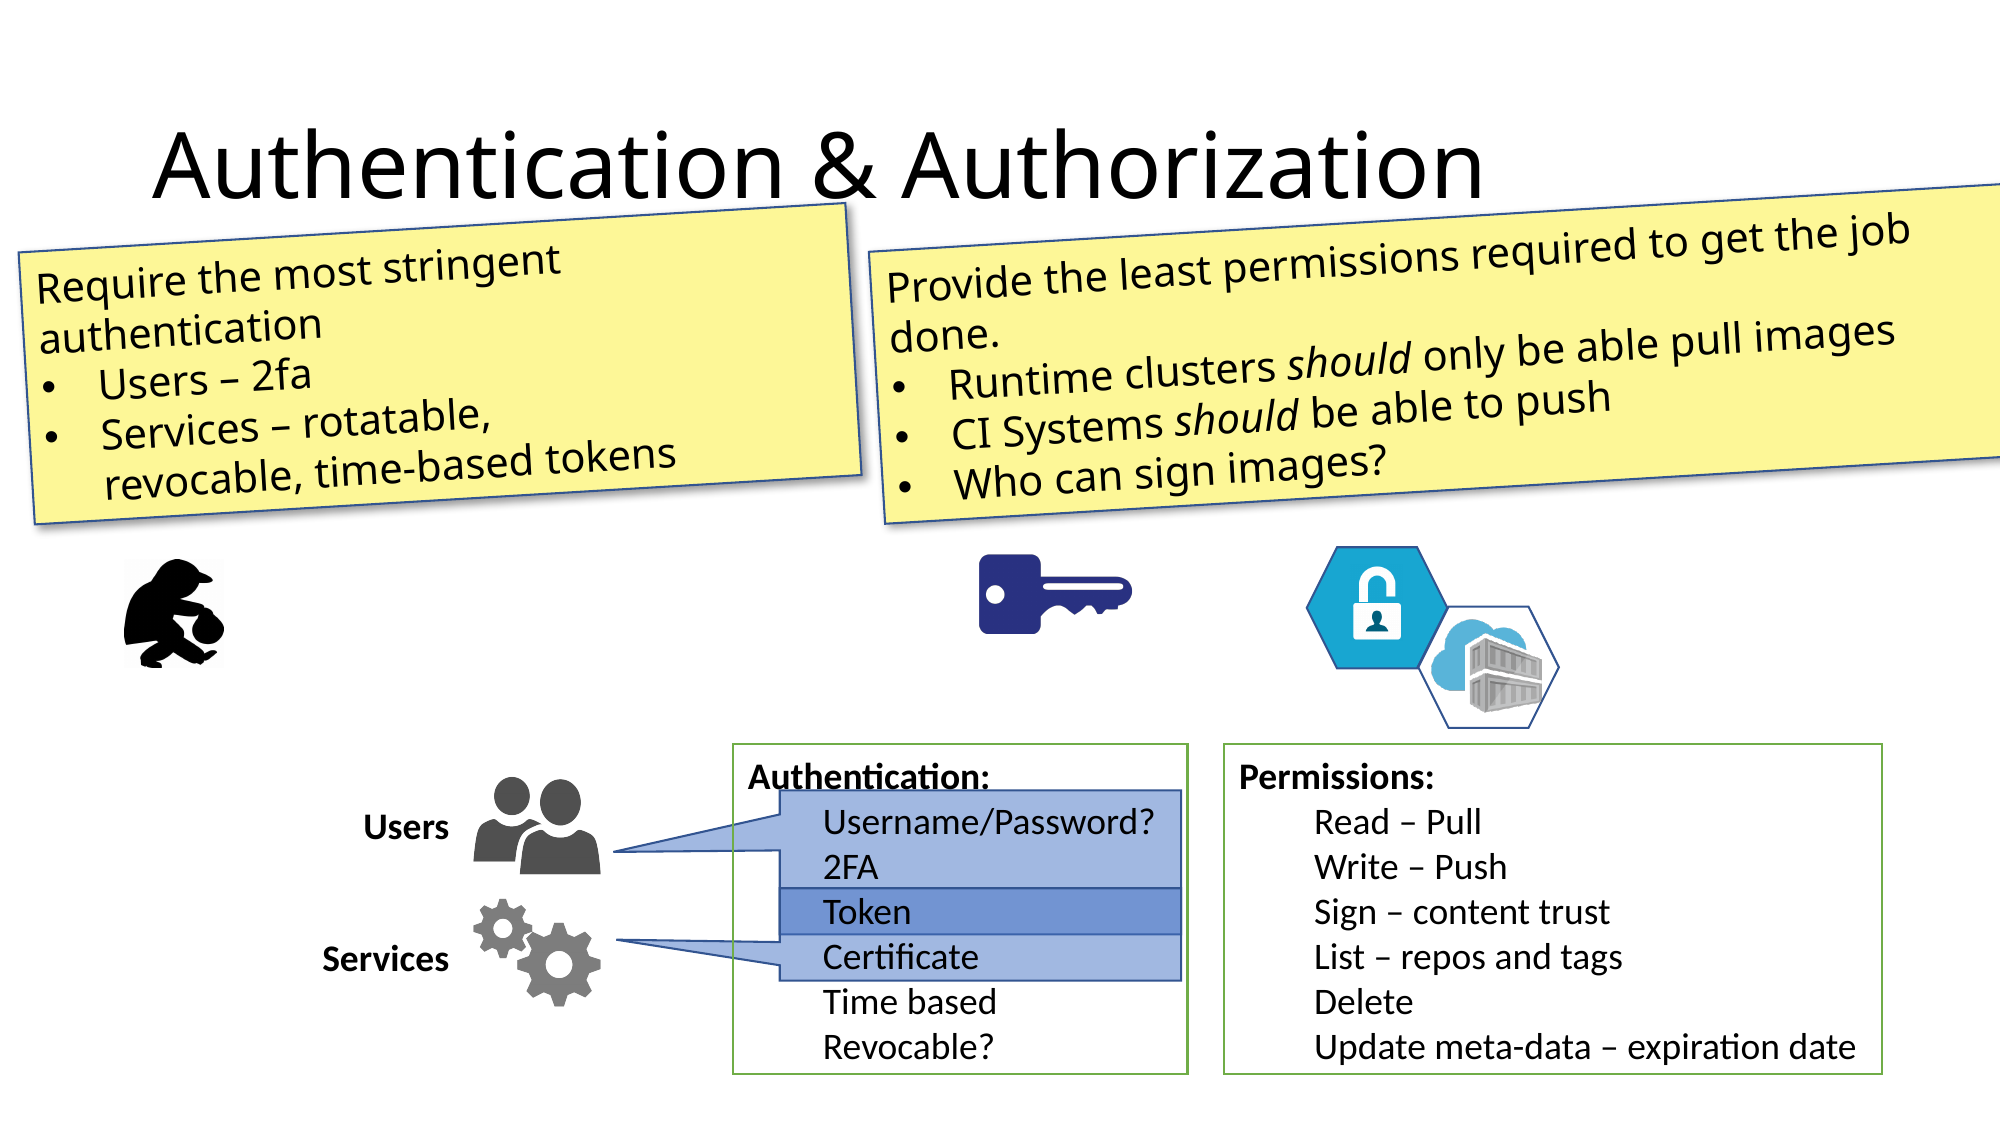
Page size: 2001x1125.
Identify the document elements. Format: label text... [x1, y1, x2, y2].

text_box [613, 824, 732, 853]
picture [978, 516, 1133, 671]
title Authentication & Authorization [137, 59, 1863, 251]
text_box [860, 251, 869, 313]
text_box Authentication: Username/Password? 2FA Token Certificate Time based Revocable? [732, 743, 1189, 1075]
text_box Permissions: Read – Pull Write – Push Sign – content trust List – repos and tags Delete Update meta-data – expiration date [1223, 743, 1883, 1075]
picture [123, 559, 224, 668]
text_box Users [348, 794, 465, 855]
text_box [1306, 547, 1448, 669]
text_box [1418, 604, 1559, 731]
text_box [616, 938, 732, 959]
text_box Services [307, 926, 465, 987]
text_box Require the most stringent authentication Users – 2fa Services – rotatable, revocable, time-based tokens [17, 201, 863, 526]
text_box Provide the least permissions required to get the job done. Runtime clusters should only be able pull images CI Systems should be able to push Who can sign images? [867, 183, 2000, 525]
picture [472, 761, 601, 1017]
